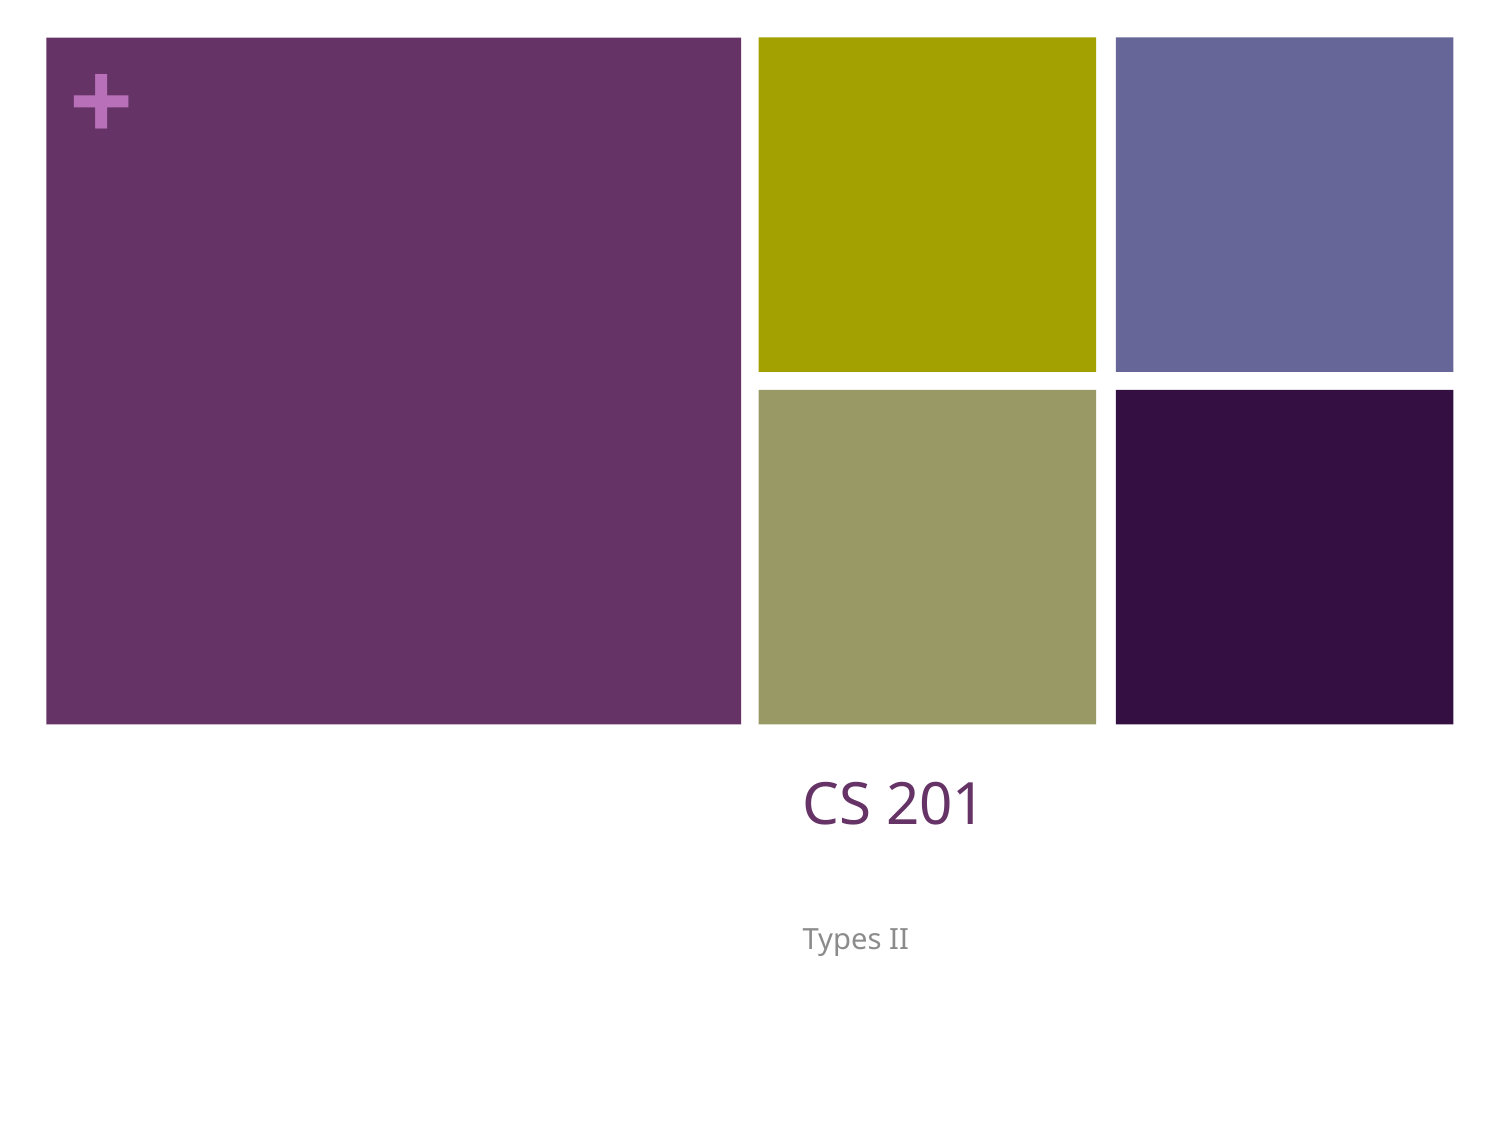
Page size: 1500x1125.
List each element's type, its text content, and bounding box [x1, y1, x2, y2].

subtitle Types II [787, 912, 1450, 1036]
title CS 201 [787, 758, 1450, 912]
